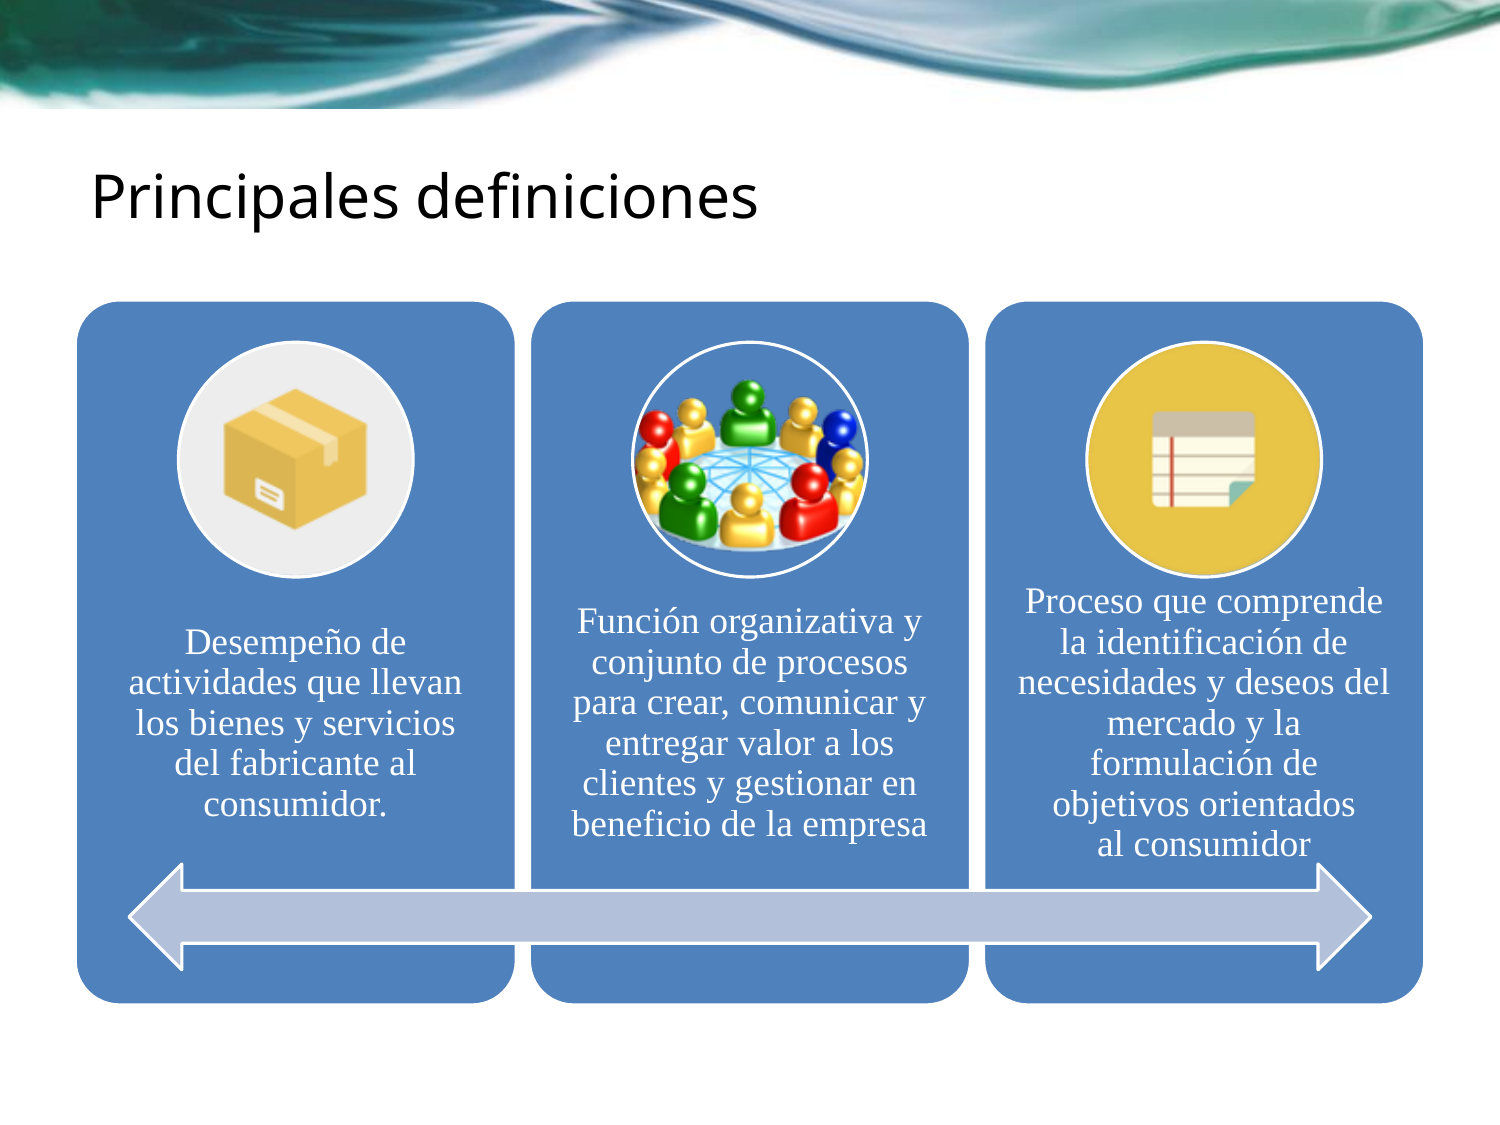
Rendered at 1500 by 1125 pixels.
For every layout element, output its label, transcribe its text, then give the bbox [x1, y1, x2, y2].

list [74, 299, 1426, 1006]
title Principales definiciones [75, 149, 838, 298]
picture [0, 0, 1500, 109]
